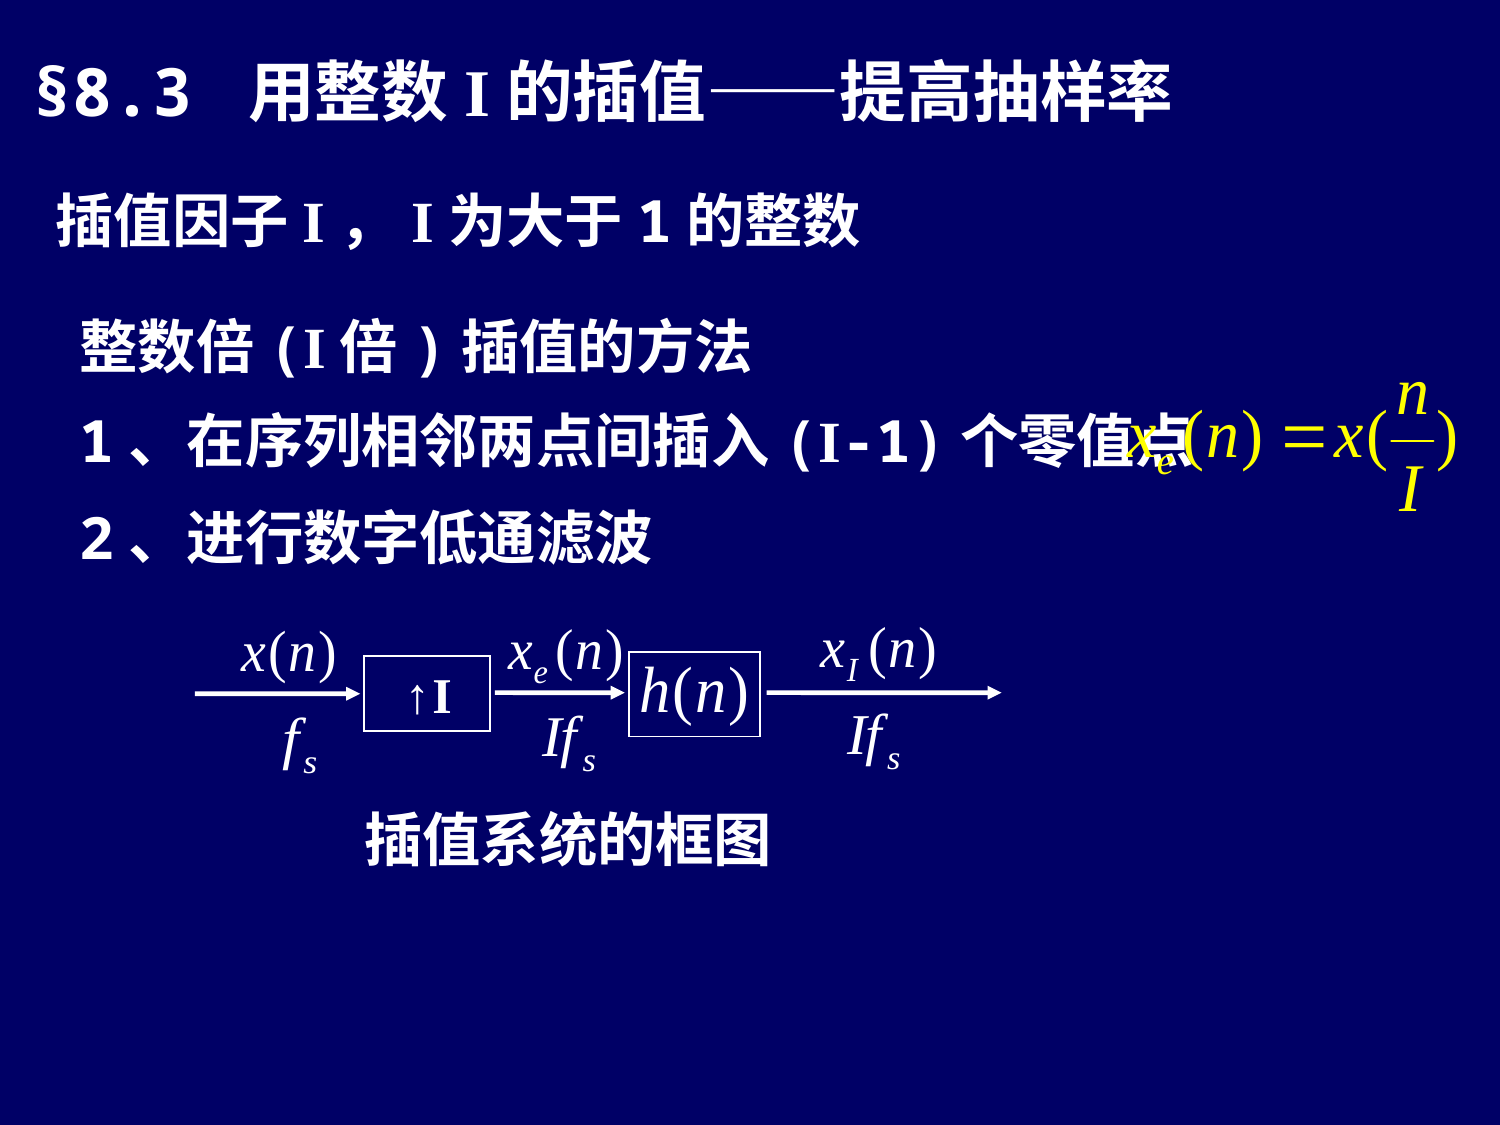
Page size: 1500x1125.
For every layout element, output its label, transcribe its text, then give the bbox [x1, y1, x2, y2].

text_box 插值因子I，I为大于1的整数 [41, 177, 906, 262]
text_box 2、进行数字低通滤波 [64, 493, 929, 579]
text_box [1113, 349, 1469, 522]
text_box §8.3 用整数I的插值——提高抽样率 [17, 42, 1235, 137]
text_box 1、在序列相邻两点间插入(I-1)个零值点 [64, 396, 1113, 482]
text_box 整数倍(I倍)插值的方法 [64, 302, 786, 388]
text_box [194, 609, 1002, 882]
